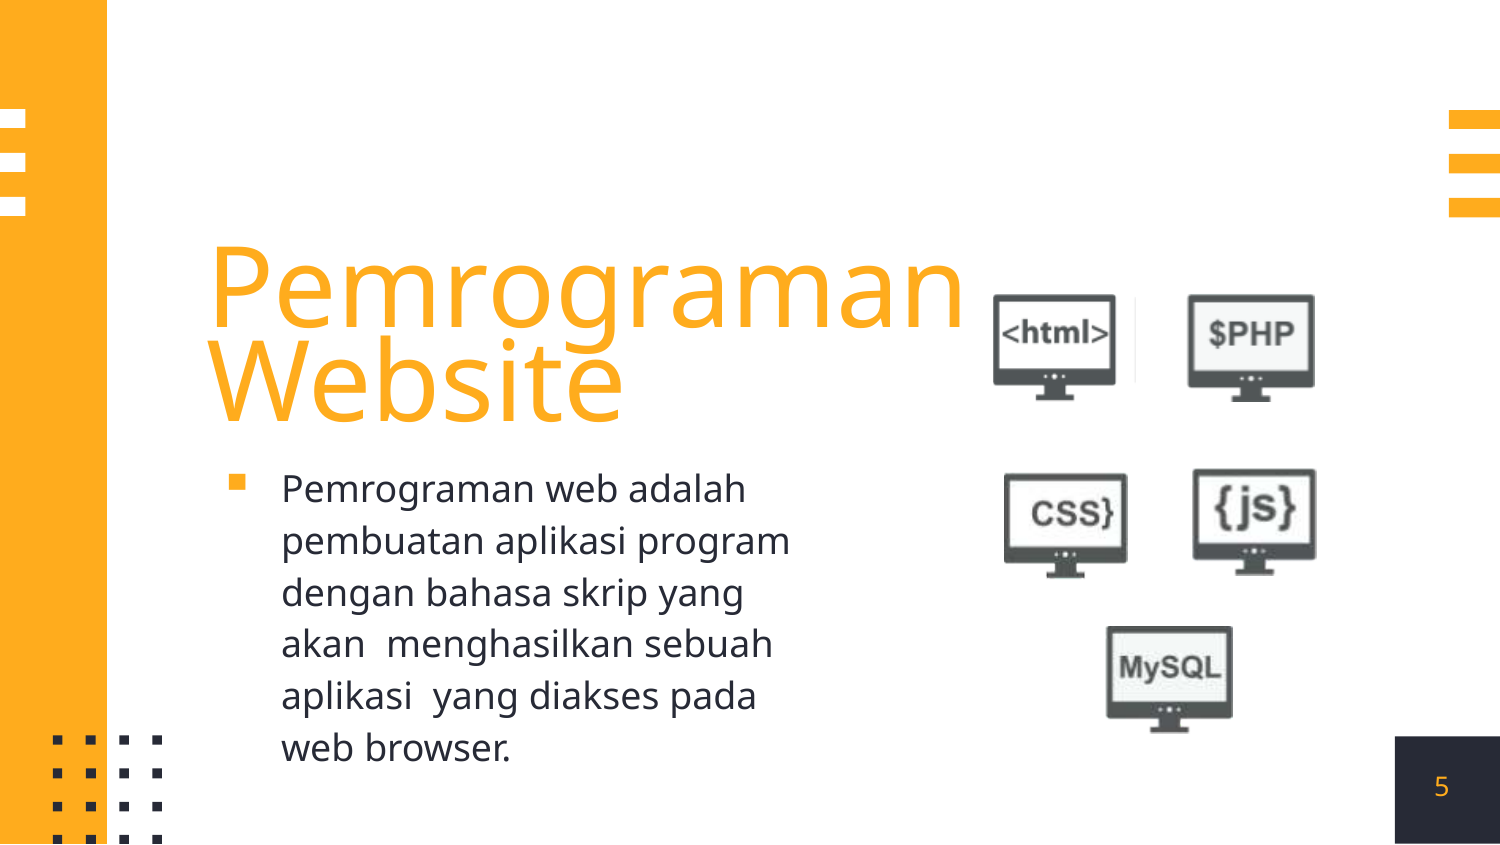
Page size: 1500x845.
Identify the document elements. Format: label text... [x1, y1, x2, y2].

text_box Pemrograman web adalah pembuatan aplikasi program dengan bahasa skrip yang akan menghasilkan sebuah aplikasi yang diakses pada web browser. [216, 456, 829, 769]
text_box [1448, 153, 1500, 174]
picture [1105, 626, 1233, 734]
text_box [1394, 736, 1500, 844]
text_box [1448, 110, 1500, 129]
picture [991, 294, 1136, 402]
text_box [119, 801, 129, 812]
text_box <number> [1427, 774, 1471, 807]
text_box [152, 768, 162, 779]
picture [1186, 293, 1315, 402]
text_box [1448, 197, 1500, 218]
text_box [152, 801, 162, 812]
picture [1004, 472, 1128, 580]
text_box [152, 834, 162, 844]
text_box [0, 0, 107, 844]
text_box [119, 834, 129, 844]
text_box [119, 735, 129, 745]
text_box [119, 768, 129, 779]
picture [1192, 468, 1317, 576]
title Pemrograman Website [204, 209, 975, 441]
text_box [152, 735, 162, 745]
